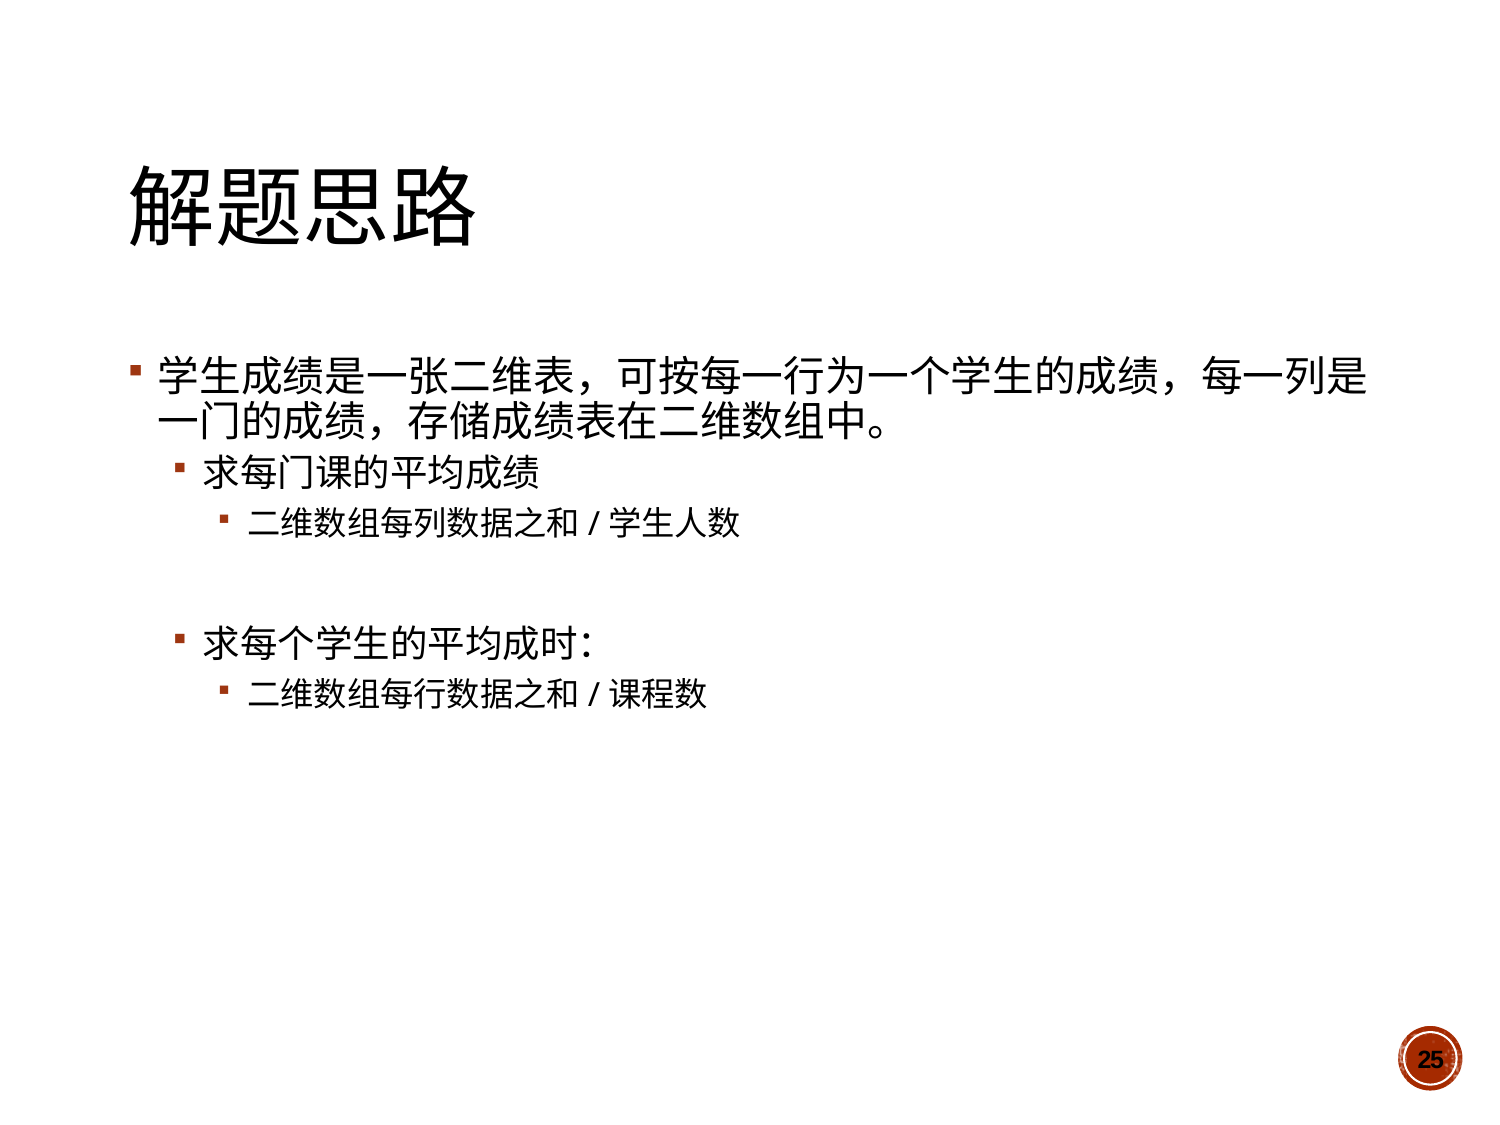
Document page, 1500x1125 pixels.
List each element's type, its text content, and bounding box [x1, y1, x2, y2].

list 学生成绩是一张二维表，可按每一行为一个学生的成绩，每一列是一门的成绩，存储成绩表在二维数组中。 求每门课的平均成绩 二维数组每列数据之和/学生人数 求每个学生的平均成时： 二维数组每行数据之和/课程数 [112, 348, 1388, 1013]
title 解题思路 [112, 79, 1388, 344]
slide_number 25 [1391, 1028, 1471, 1089]
